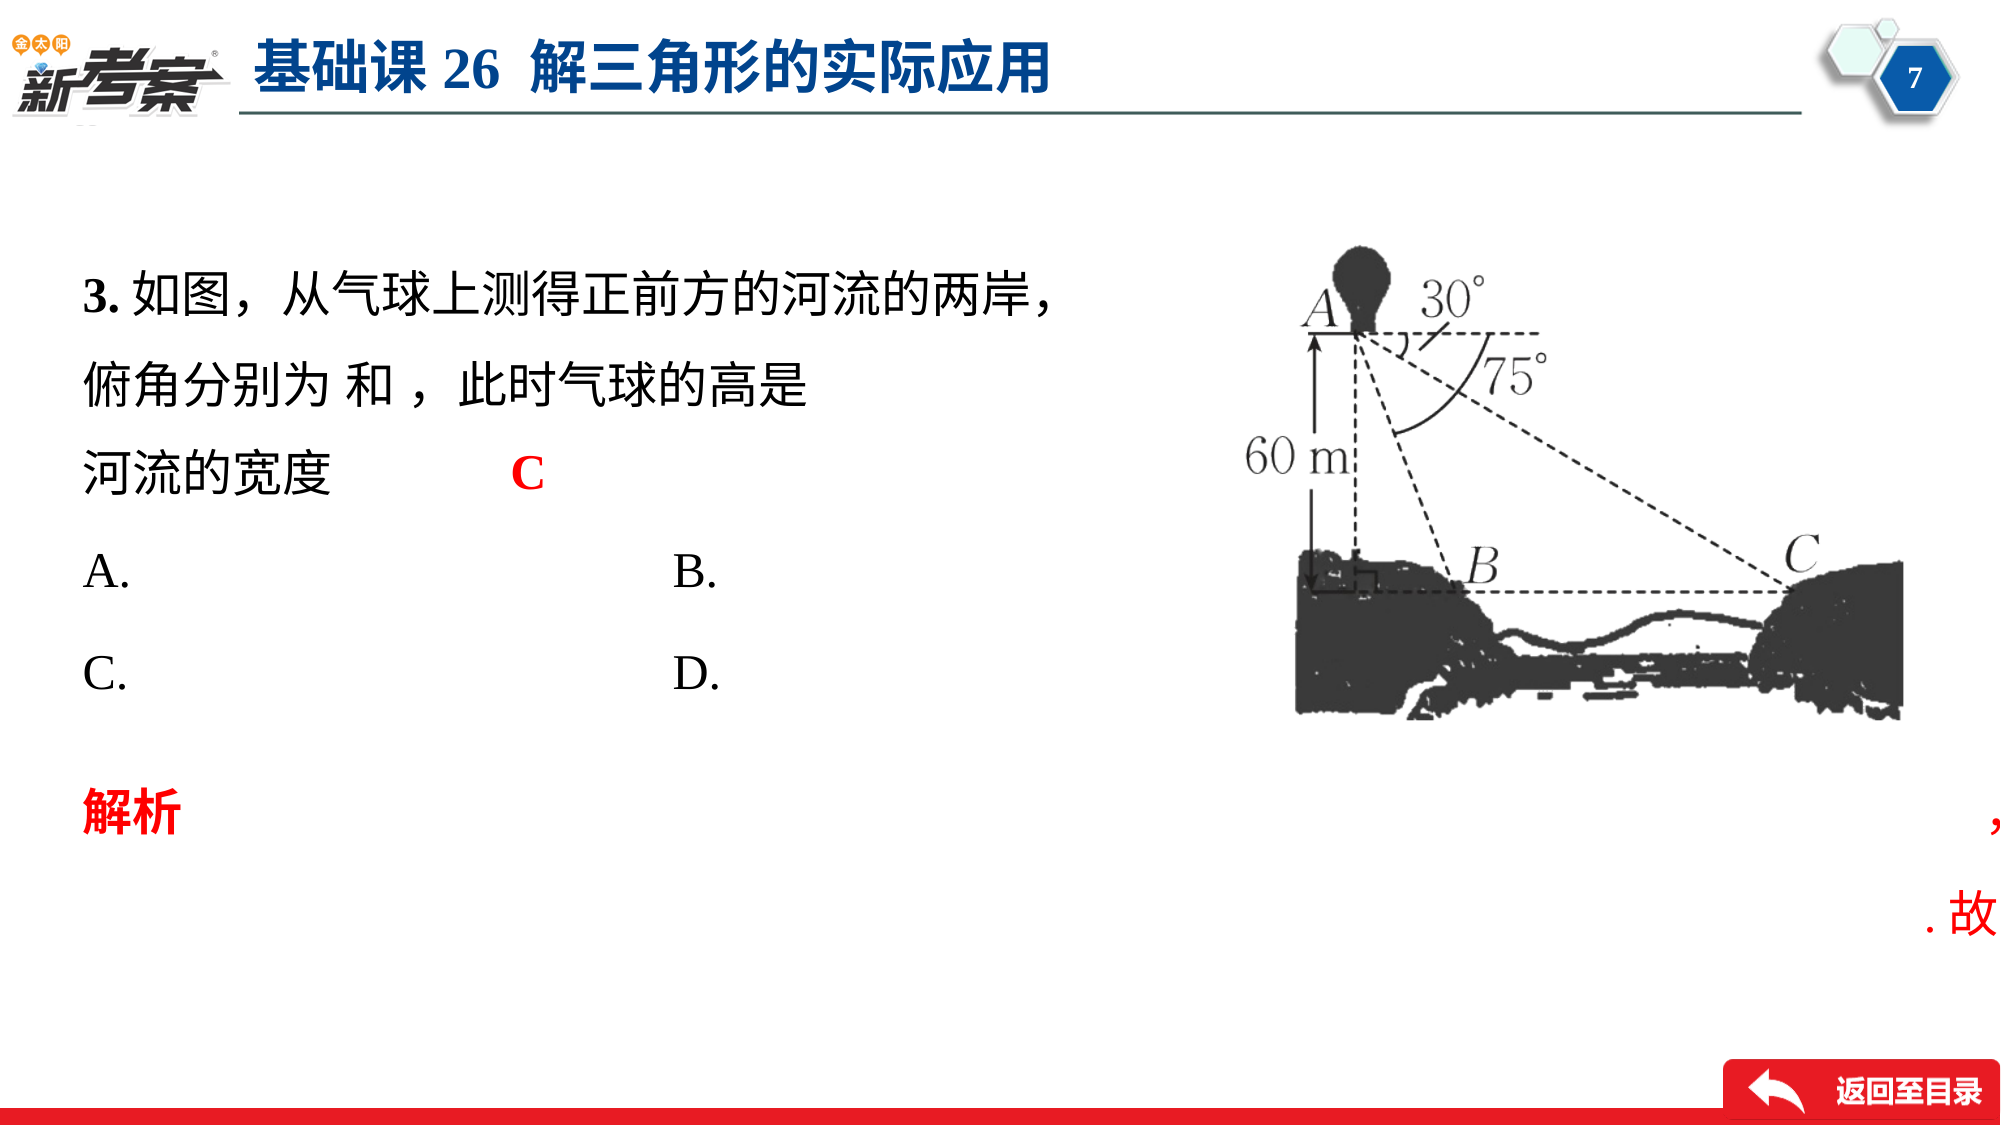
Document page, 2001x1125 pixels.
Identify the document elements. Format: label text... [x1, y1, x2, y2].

text_box C [492, 411, 565, 491]
picture [0, 0, 2001, 1125]
